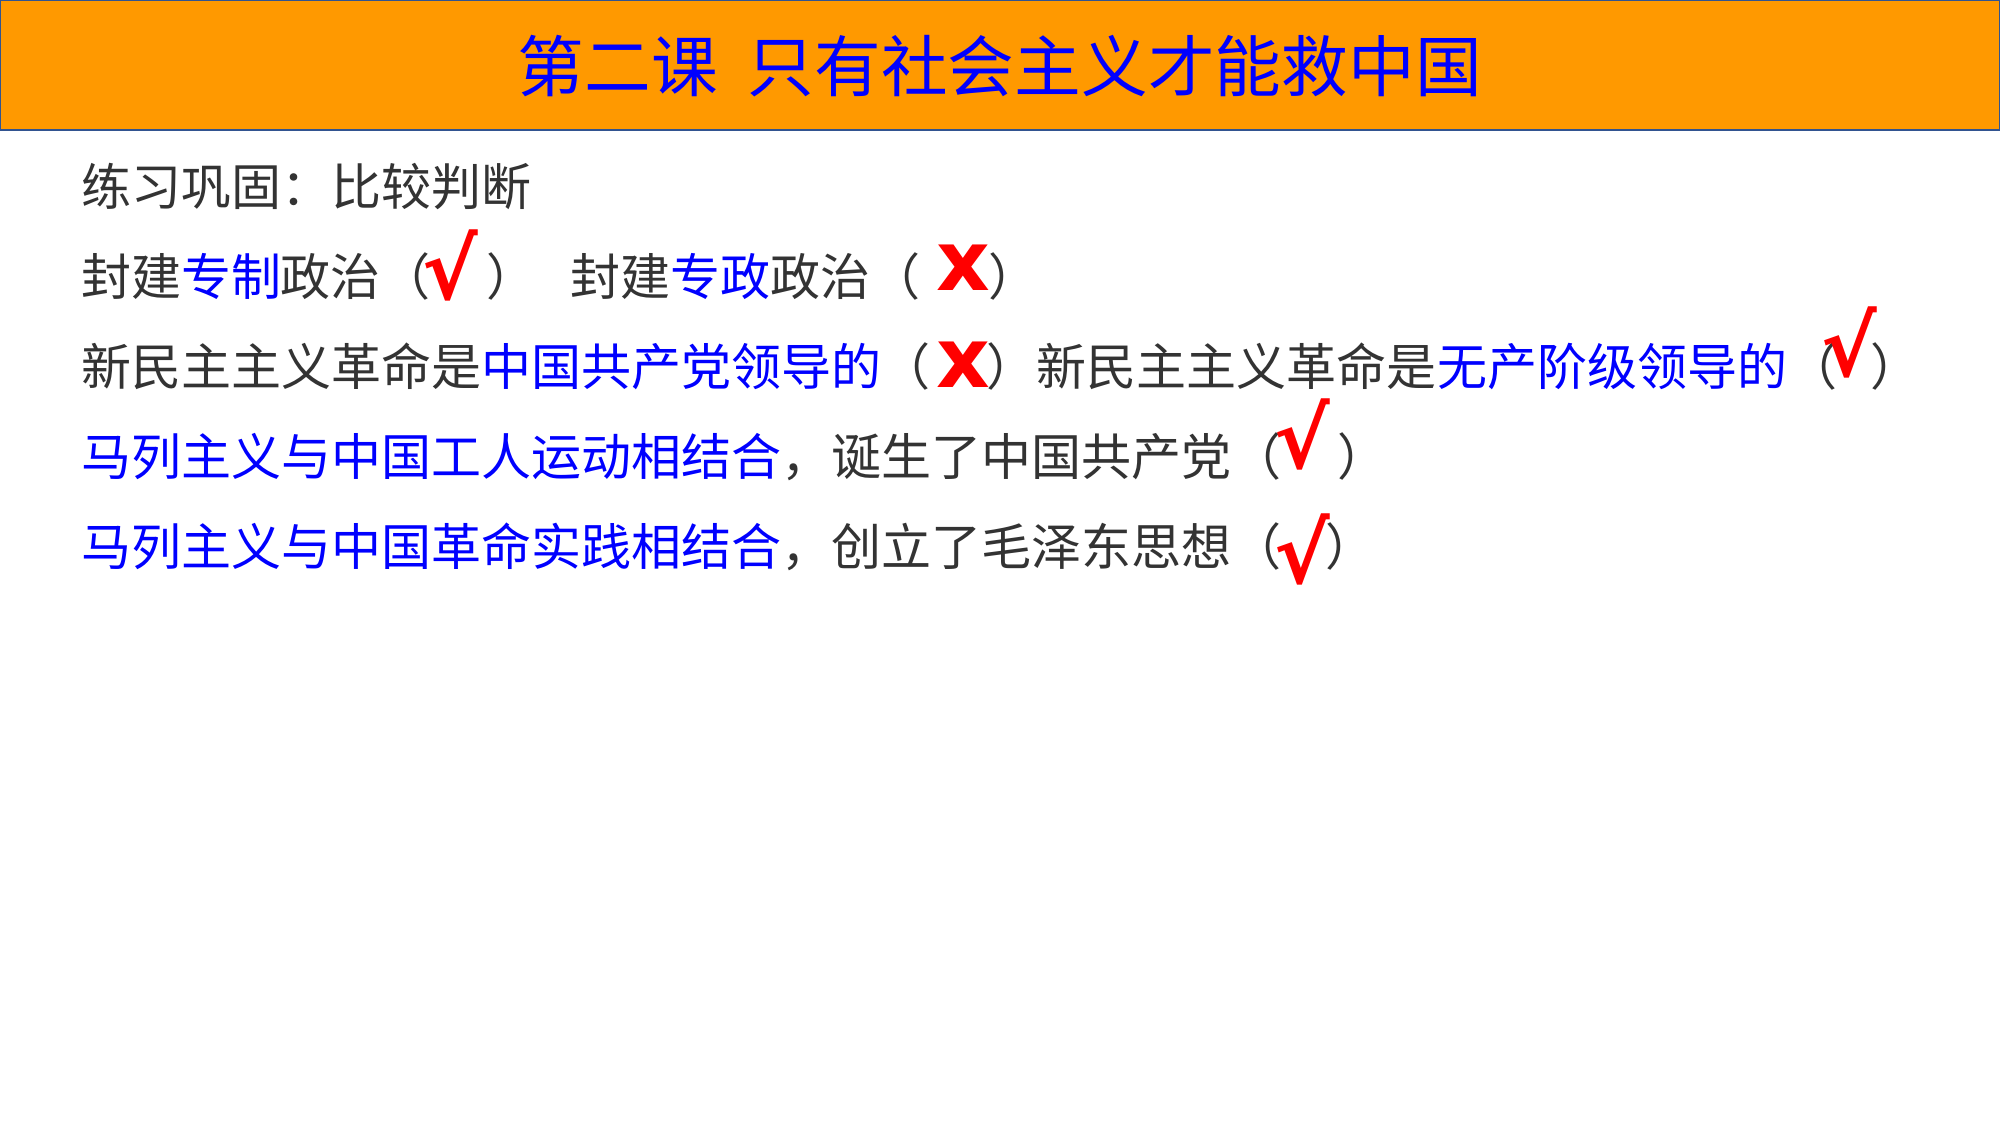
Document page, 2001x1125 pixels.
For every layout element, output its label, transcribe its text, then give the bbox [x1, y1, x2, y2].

text_box √ [1259, 492, 1383, 608]
text_box √ [1259, 377, 1383, 492]
text_box 第二课 只有社会主义才能救中国 [0, 0, 2000, 131]
text_box ⅹ [921, 199, 1045, 296]
text_box ⅹ [921, 296, 1045, 412]
list 练习巩固：比较判断 封建专制政治（ ） 封建专政政治（ ） 新民主主义革命是中国共产党领导的（ ）新民主主义革命是无产阶级领导的（ ） 马列主义与中国工人运动相结合，诞生了中国共产党（ ） 马列主义与中国革命实践相结合，创立了毛泽东思想（ ） [36, 147, 1964, 1071]
text_box √ [407, 208, 531, 324]
text_box √ [1806, 285, 1930, 400]
